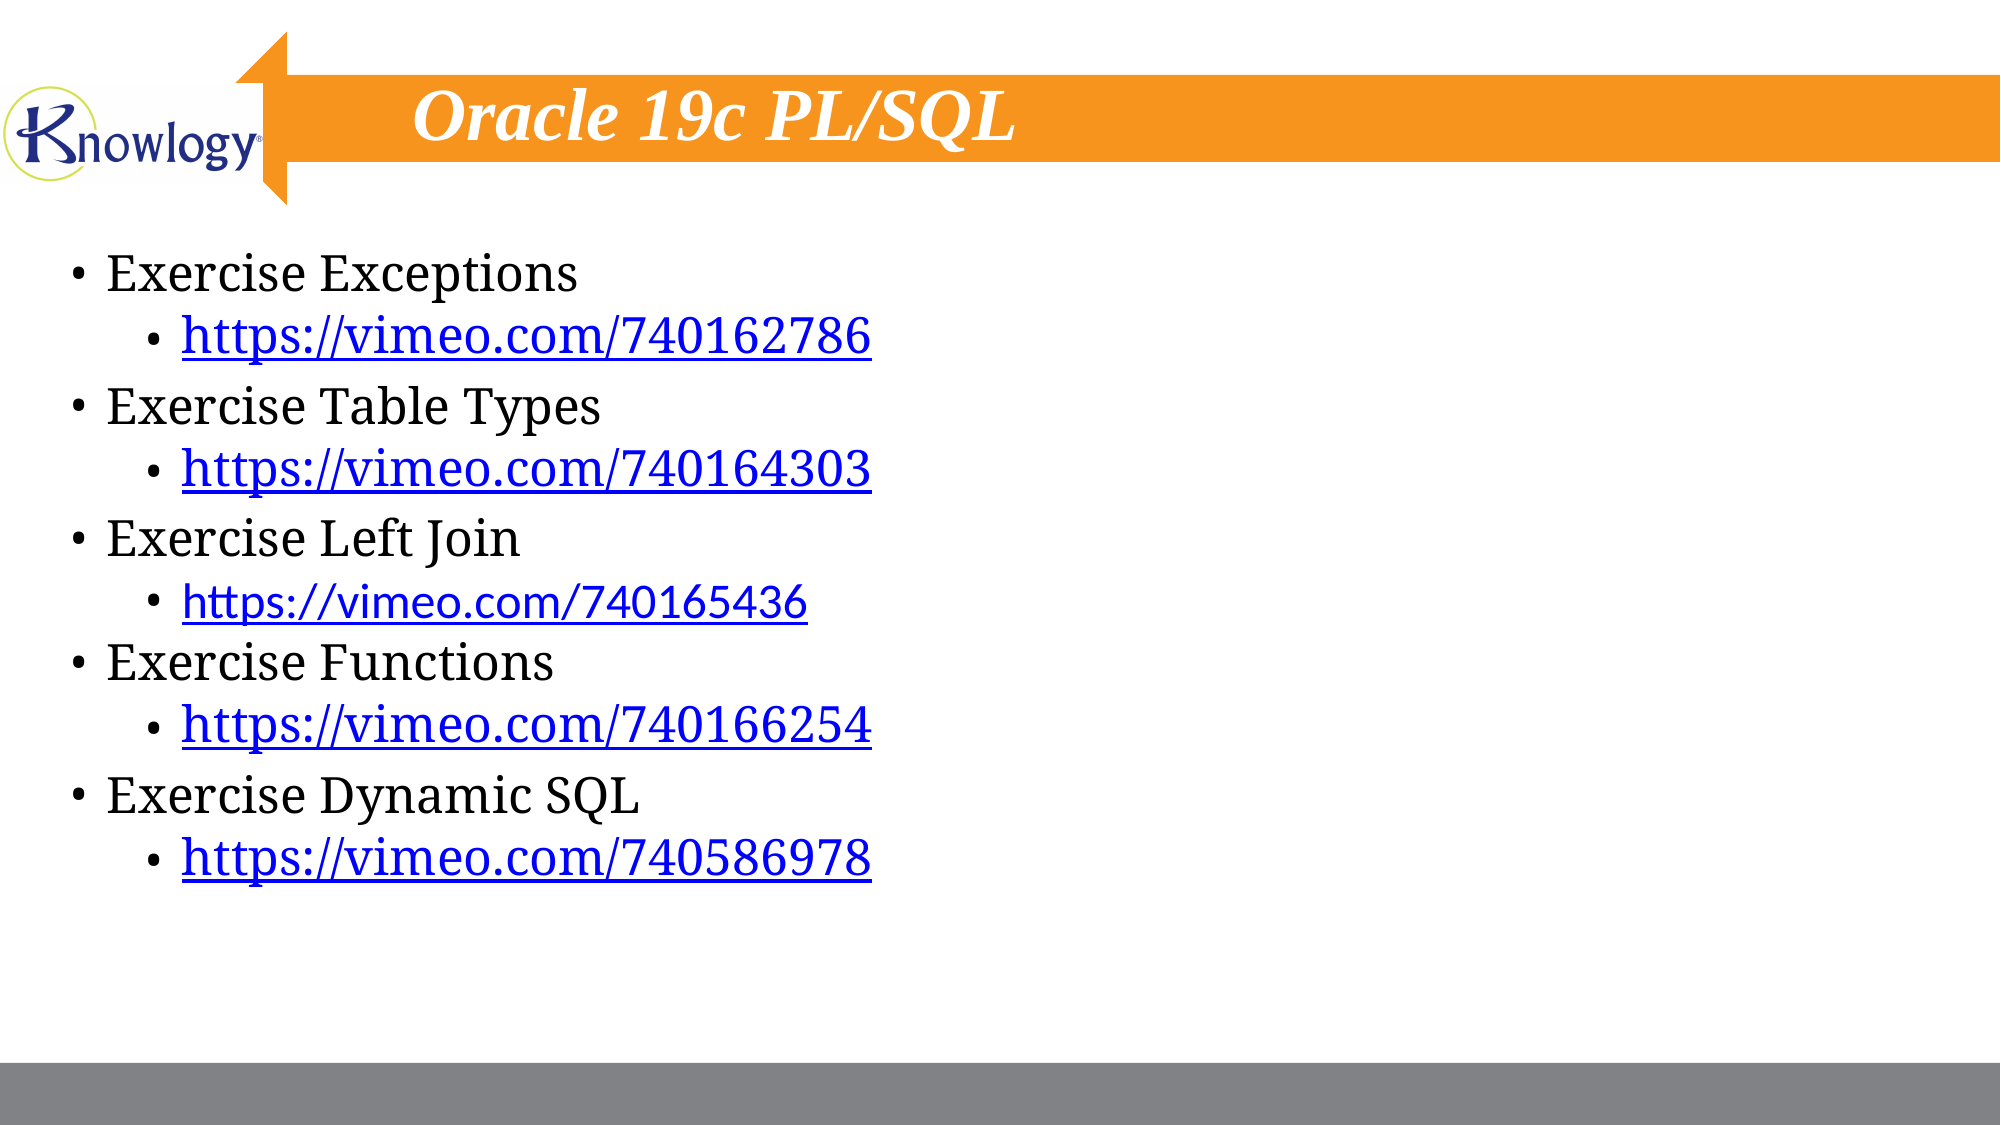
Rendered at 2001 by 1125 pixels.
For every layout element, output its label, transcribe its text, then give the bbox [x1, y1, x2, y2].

title Oracle 19c PL/SQL [410, 63, 1869, 254]
text_box Exercise Exceptions https://vimeo.com/740162786 Exercise Table Types https://vimeo.com/740164303 Exercise Left Join https://vimeo.com/740165436 Exercise Functions https://vimeo.com/740166254 Exercise Dynamic SQL https://vimeo.com/740586978 [67, 239, 1835, 1125]
picture [0, 83, 263, 184]
